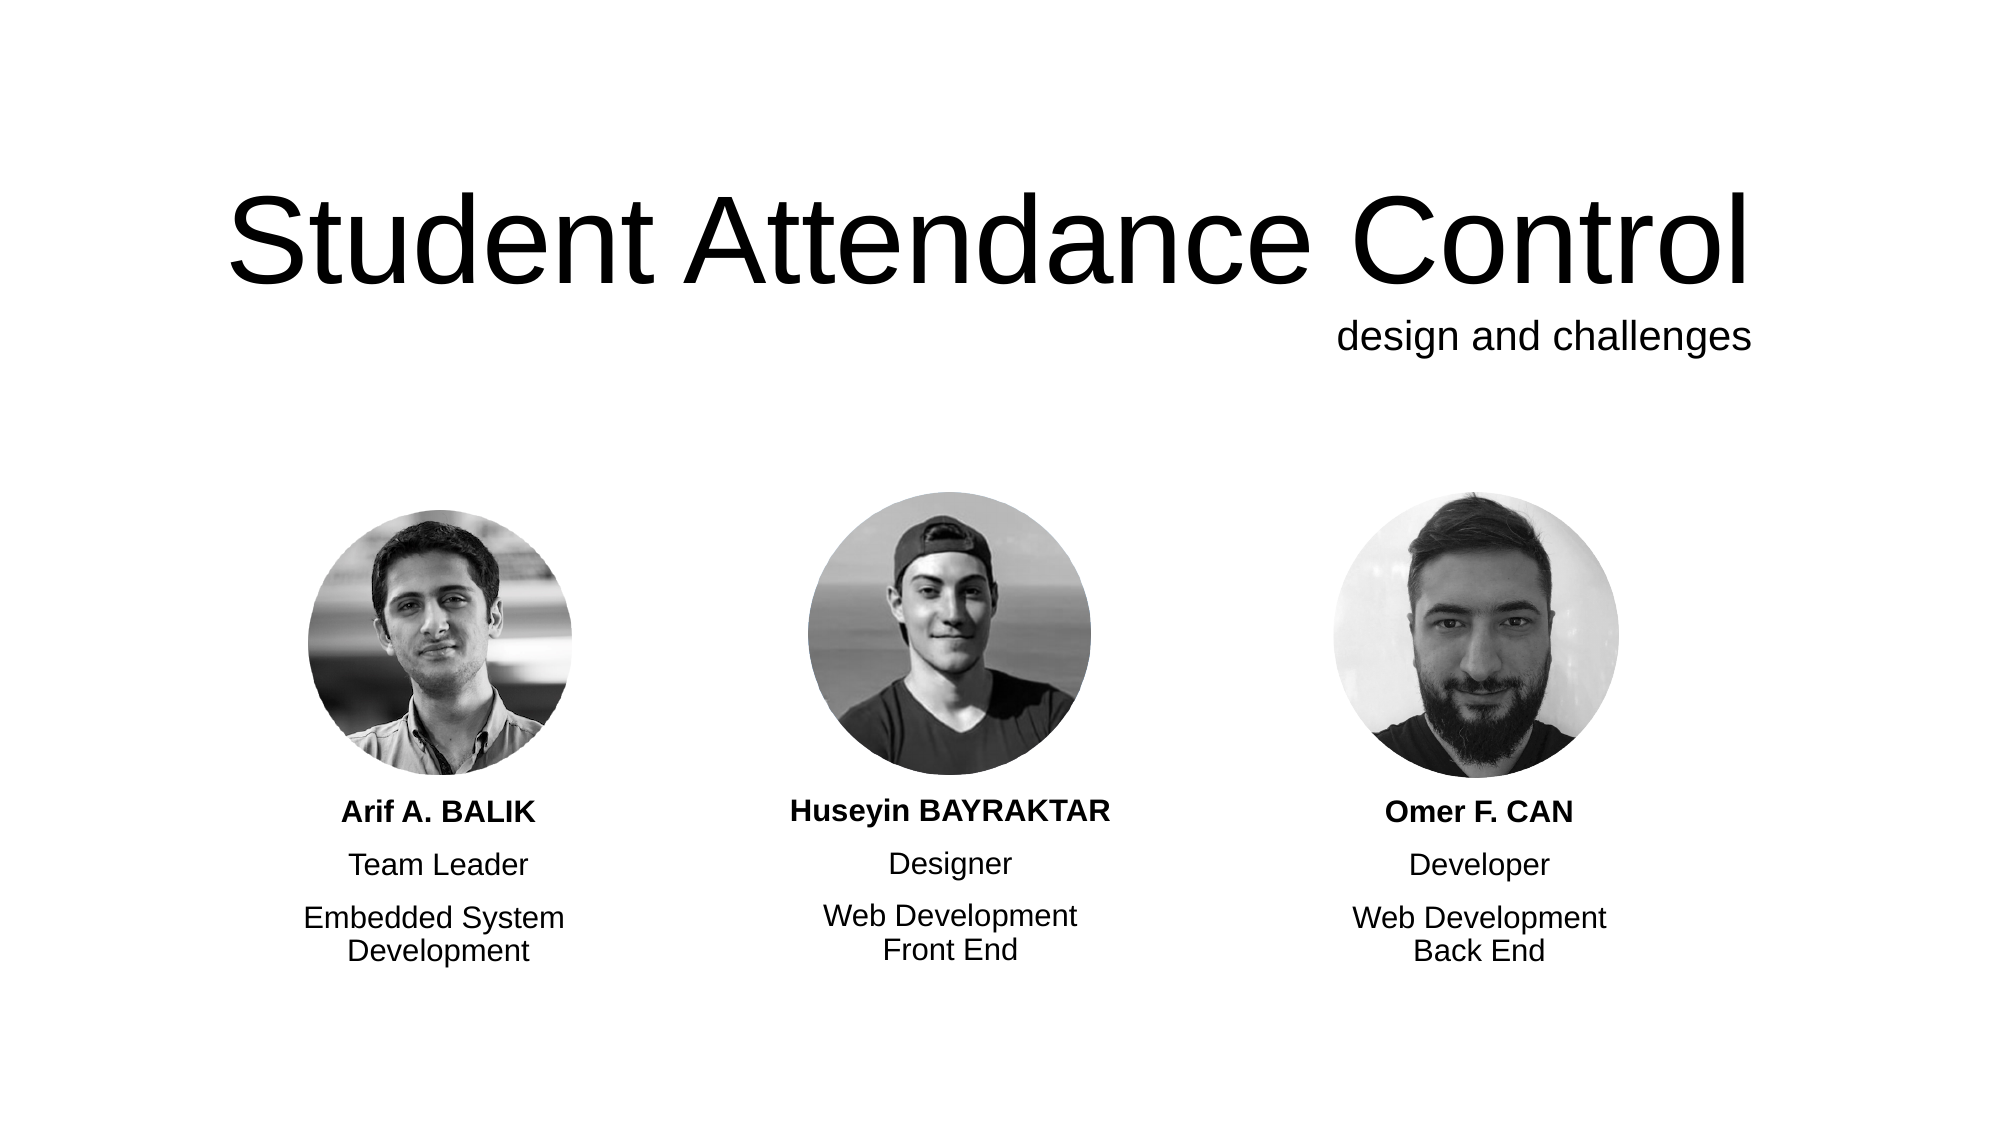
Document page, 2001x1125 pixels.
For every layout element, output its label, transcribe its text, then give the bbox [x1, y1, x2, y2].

title Student Attendance Control [128, 139, 1851, 319]
text_box design and challenges [1321, 301, 1772, 367]
subtitle Arif A. BALIK Team Leader Embedded System Development [188, 788, 689, 977]
picture [808, 492, 1091, 775]
text_box Omer F. CAN Developer Web Development Back End [1229, 788, 1730, 977]
text_box Huseyin BAYRAKTAR Designer Web Development Front End [700, 787, 1201, 976]
picture [1323, 492, 1634, 803]
picture [308, 510, 572, 775]
